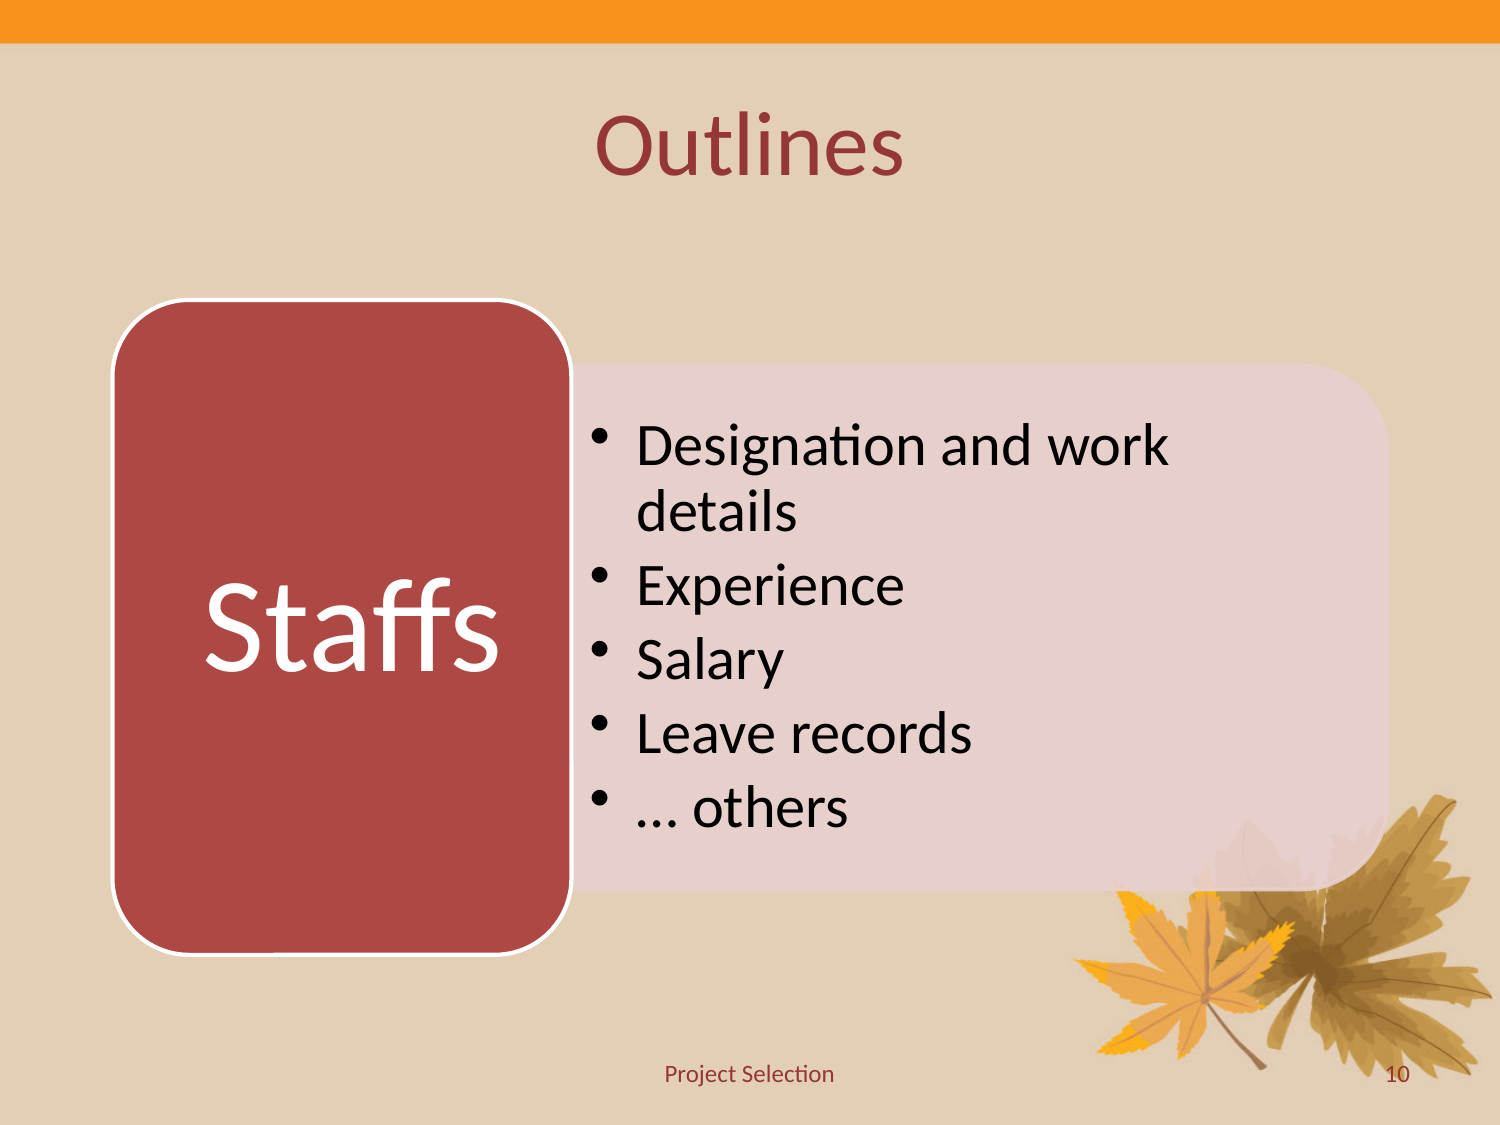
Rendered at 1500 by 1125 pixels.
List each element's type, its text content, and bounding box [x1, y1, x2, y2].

title Outlines [75, 45, 1425, 233]
picture [0, 0, 1500, 1125]
footer Project Selection [512, 1042, 988, 1103]
slide_number 10 [1074, 1042, 1425, 1103]
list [112, 299, 1388, 956]
